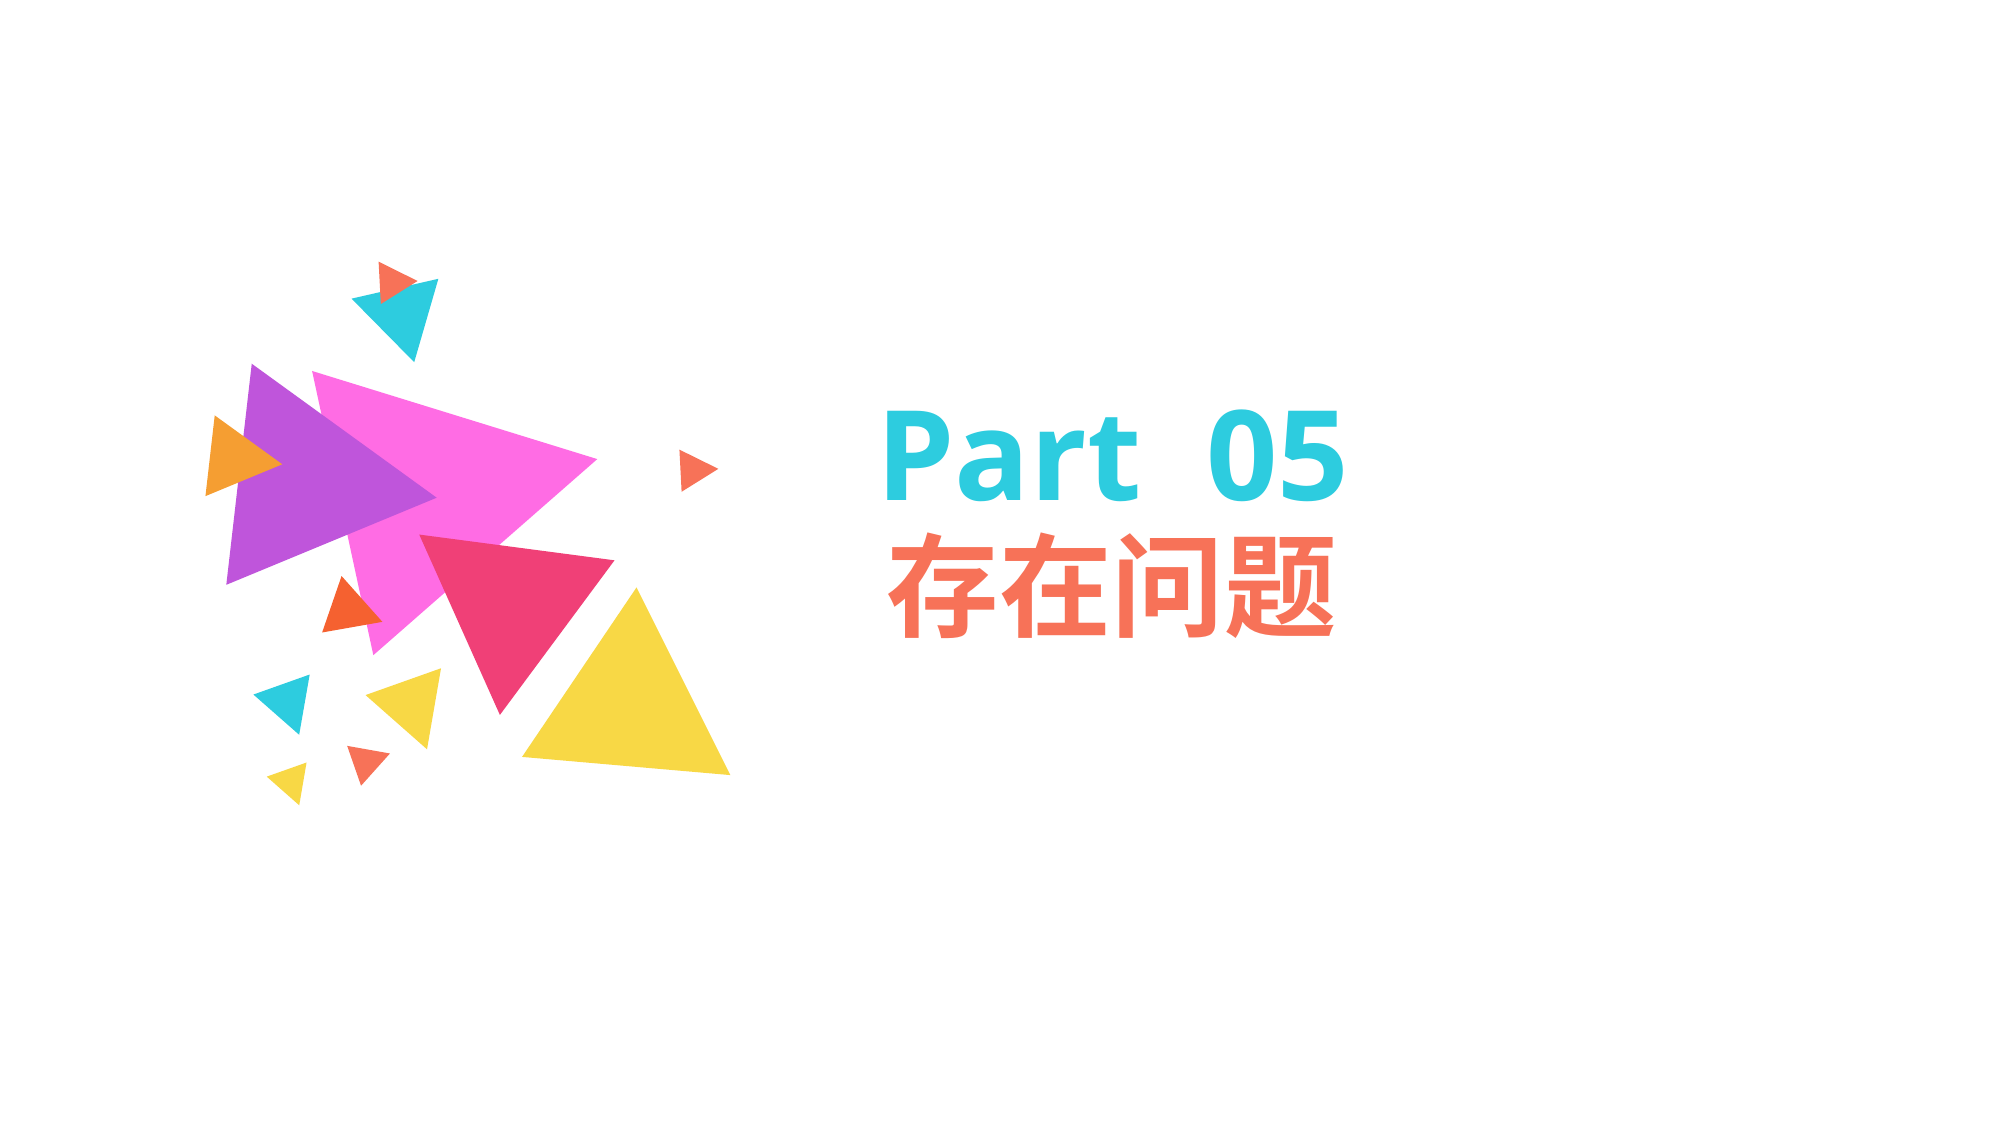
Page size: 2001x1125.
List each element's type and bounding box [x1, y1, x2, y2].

text_box [225, 361, 439, 587]
text_box [520, 585, 733, 777]
text_box [345, 744, 392, 788]
text_box [310, 369, 600, 658]
text_box [204, 413, 285, 498]
text_box [377, 259, 420, 306]
text_box [678, 447, 721, 494]
text_box [320, 574, 385, 634]
text_box [417, 533, 617, 717]
text_box [861, 368, 1880, 660]
text_box [349, 277, 440, 365]
text_box [251, 672, 312, 737]
text_box [264, 760, 308, 808]
text_box [363, 666, 443, 752]
